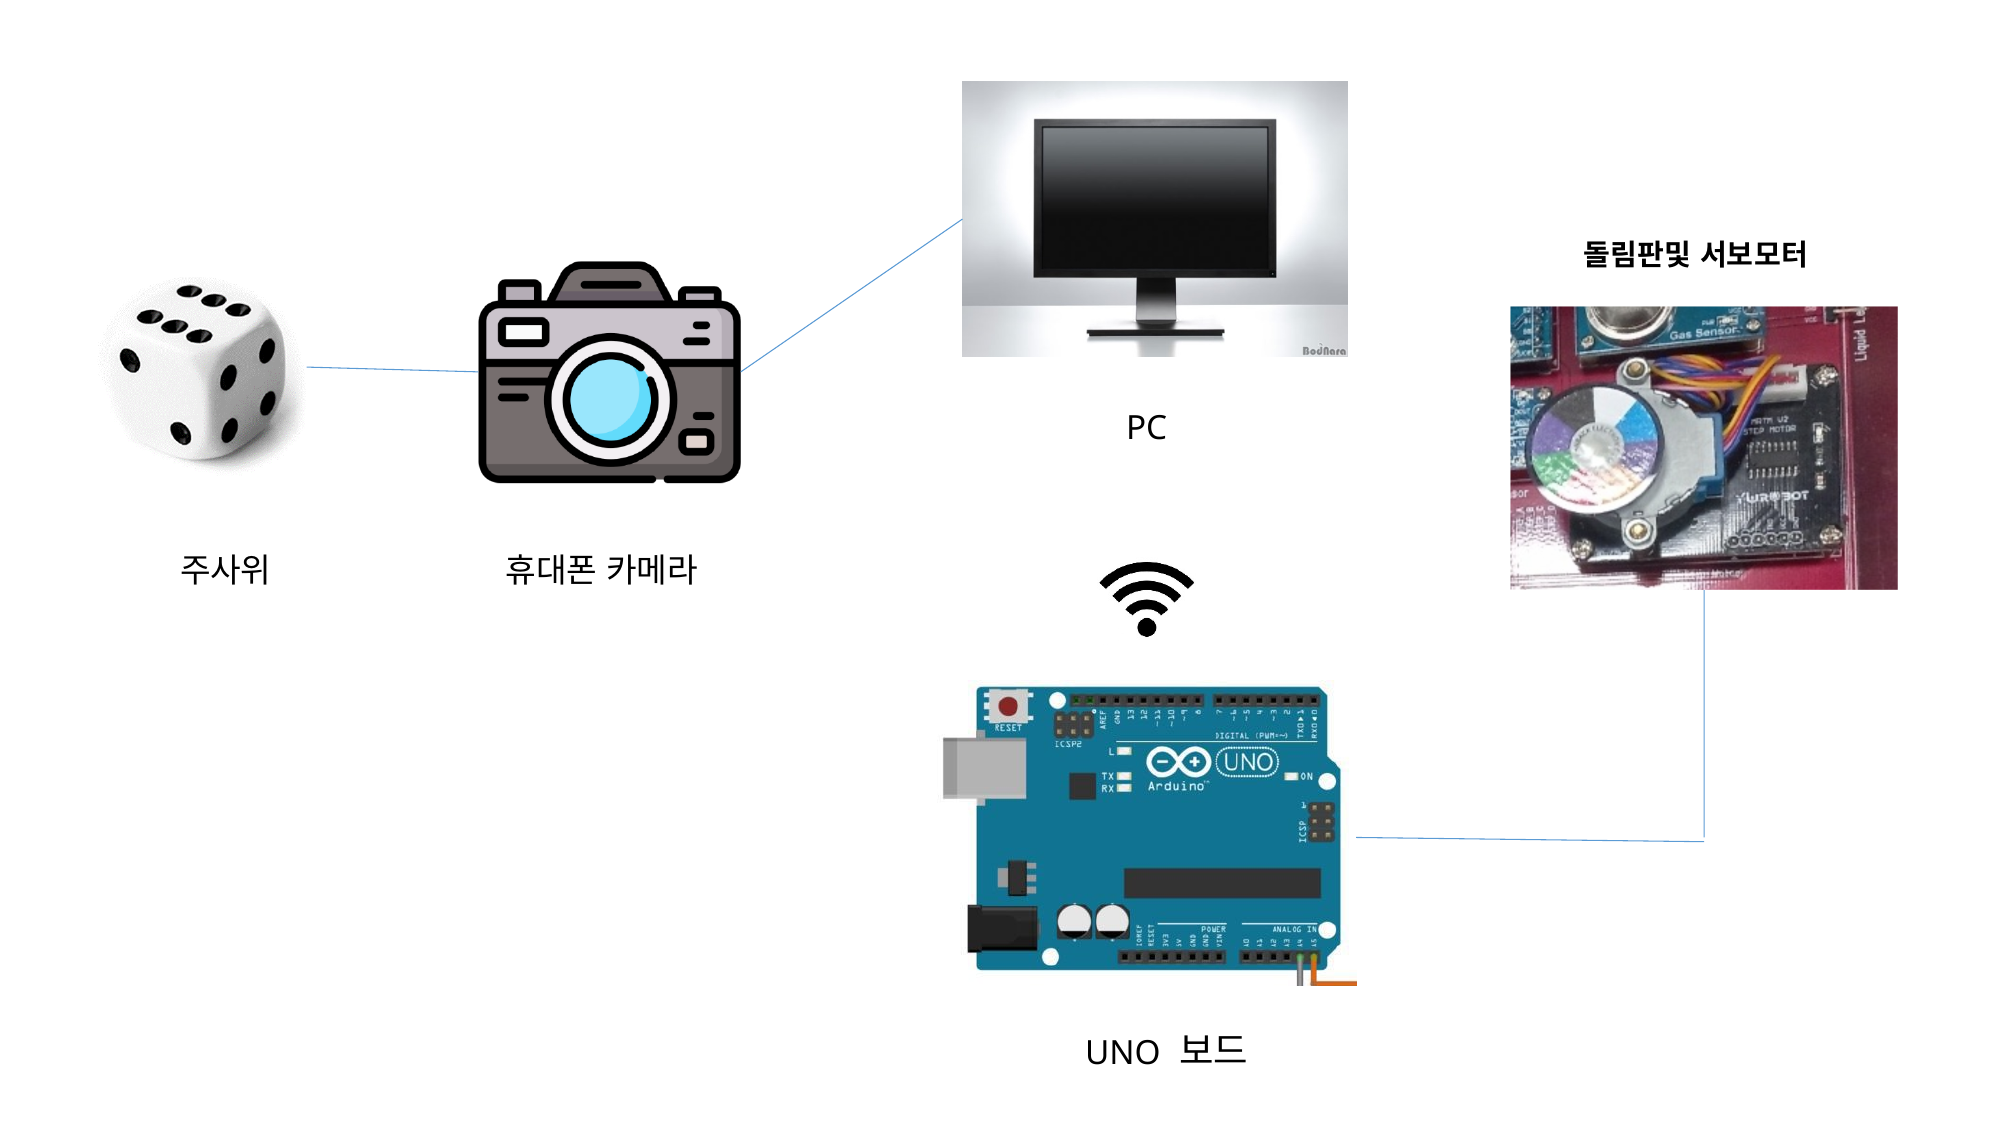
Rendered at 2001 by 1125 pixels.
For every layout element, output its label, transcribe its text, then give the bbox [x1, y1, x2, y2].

picture [1075, 551, 1218, 647]
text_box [740, 219, 963, 372]
text_box 휴대폰 카메라 [491, 542, 741, 597]
picture [1511, 254, 1897, 642]
picture [78, 258, 307, 476]
text_box UNO 보드 [1070, 1019, 1341, 1080]
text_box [1356, 837, 1705, 842]
picture [962, 81, 1348, 357]
picture [937, 680, 1357, 986]
text_box 주사위 [165, 542, 298, 597]
picture [478, 240, 741, 504]
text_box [306, 367, 479, 372]
text_box PC [1111, 398, 1183, 454]
text_box 돌림판및 서보모터 [1569, 229, 1915, 279]
